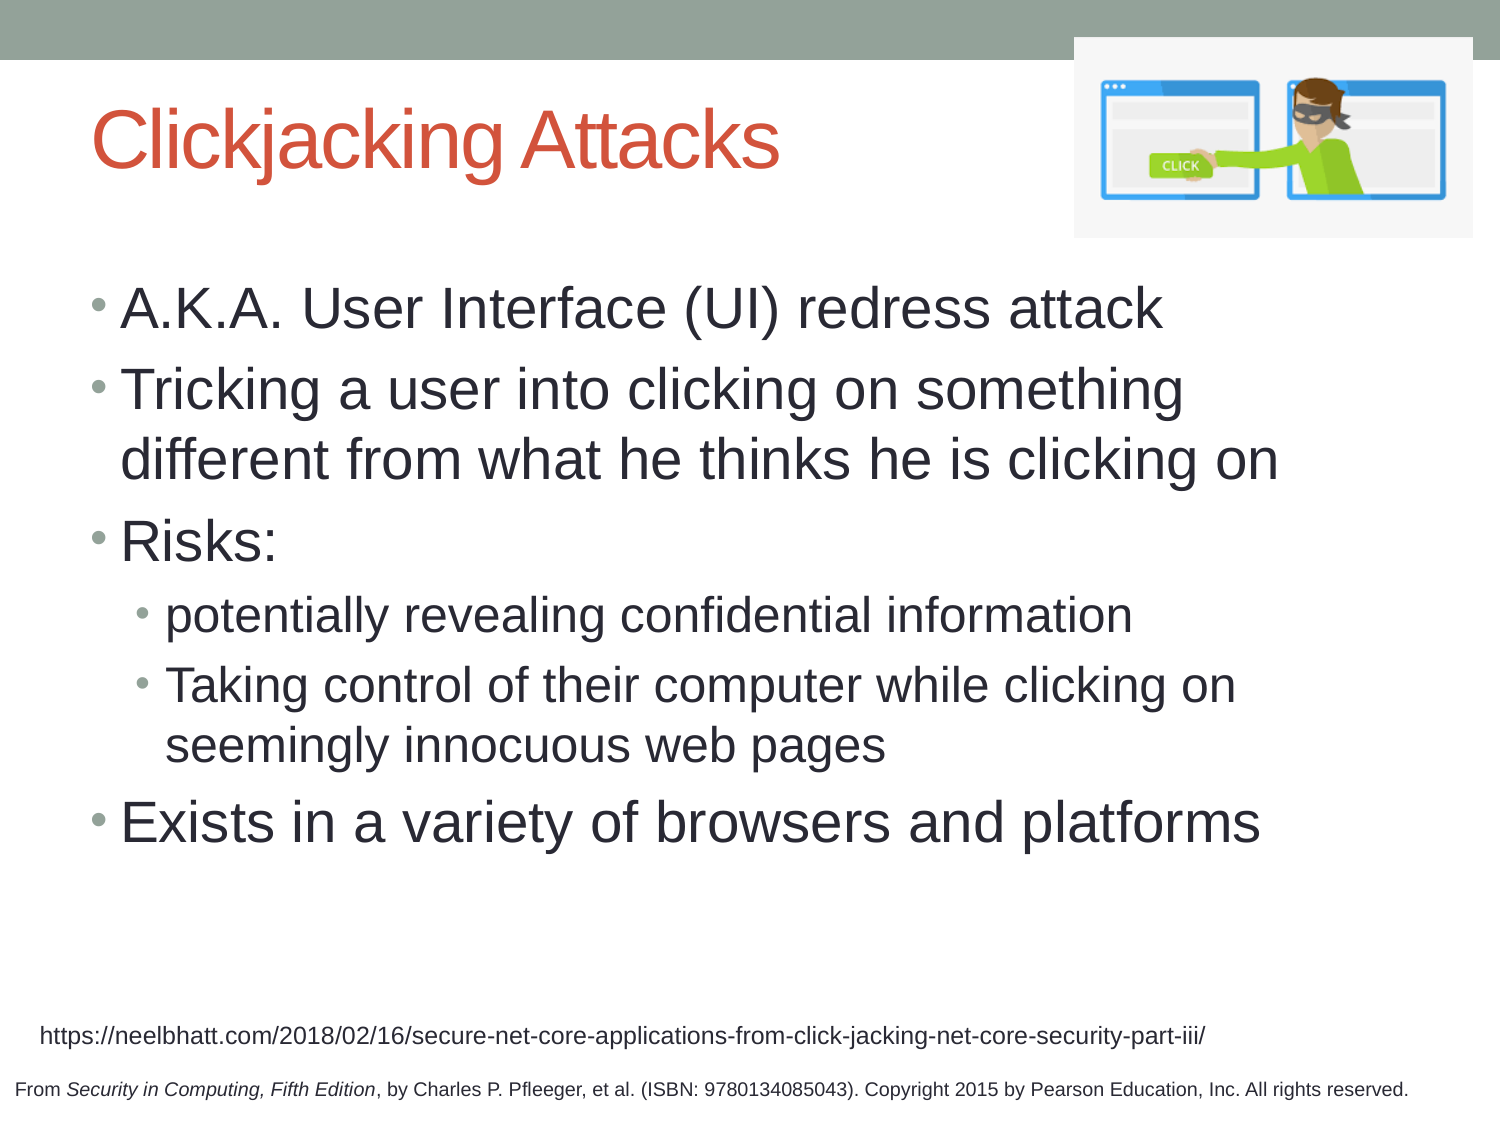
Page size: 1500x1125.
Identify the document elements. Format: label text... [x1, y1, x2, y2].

text_box https://neelbhatt.com/2018/02/16/secure-net-core-applications-from-click-jacking-net-core-security-part-iii/ [24, 1012, 1224, 1058]
picture [1074, 37, 1473, 238]
list A.K.A. User Interface (UI) redress attack Tricking a user into clicking on something different from what he thinks he is clicking on Risks: potentially revealing confidential information Taking control of their computer while clicking on seemingly innocuous web pages Exists in a variety of browsers and platforms [75, 262, 1425, 1063]
title Clickjacking Attacks [75, 45, 1071, 225]
